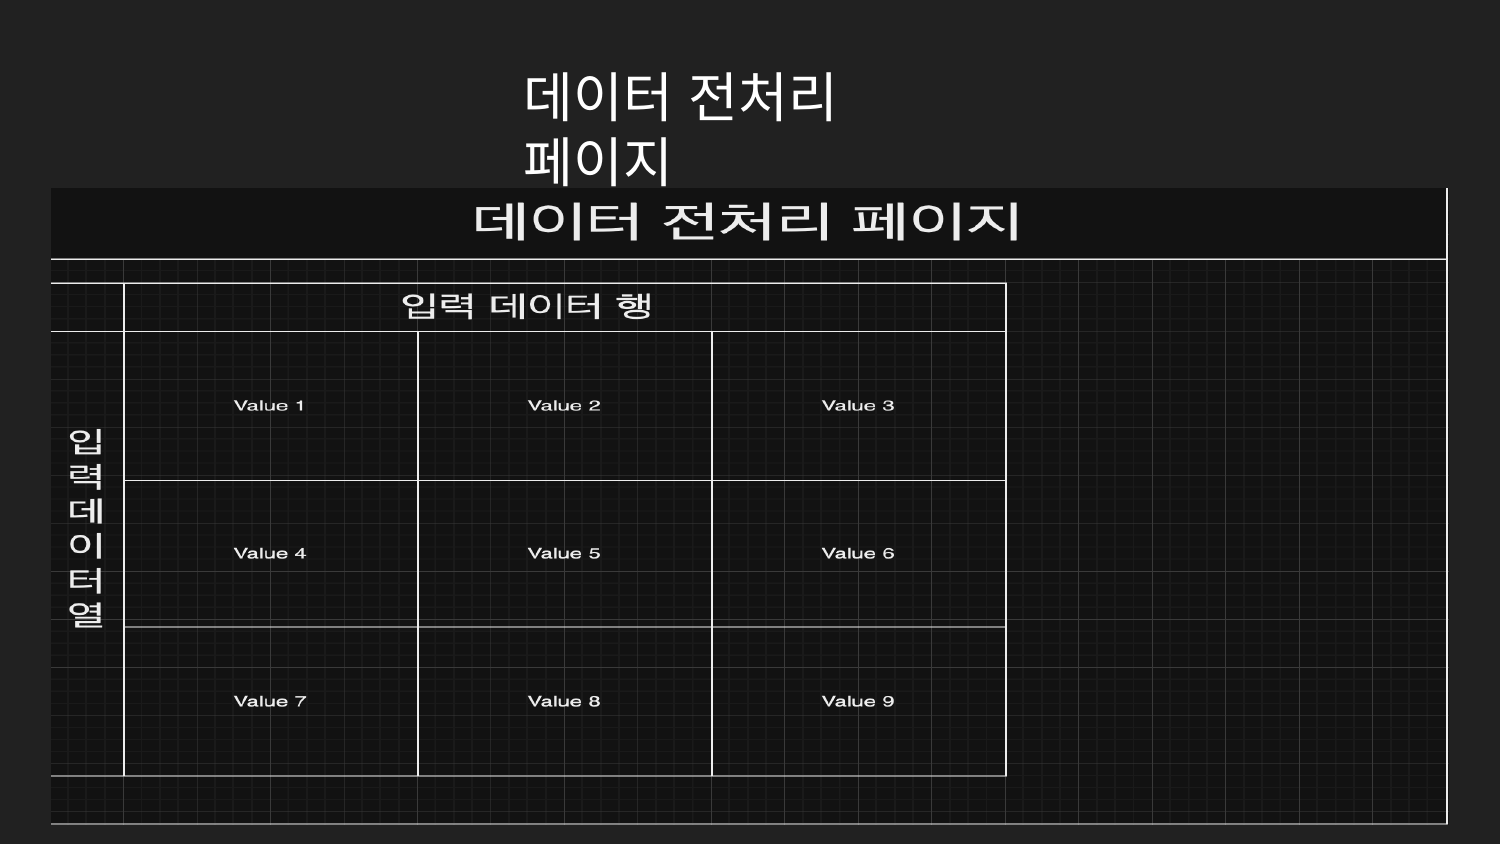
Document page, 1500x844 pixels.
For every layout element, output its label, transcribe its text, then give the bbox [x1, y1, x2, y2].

text_box 데이터 전처리 페이지 [508, 47, 992, 187]
picture [50, 188, 1450, 825]
